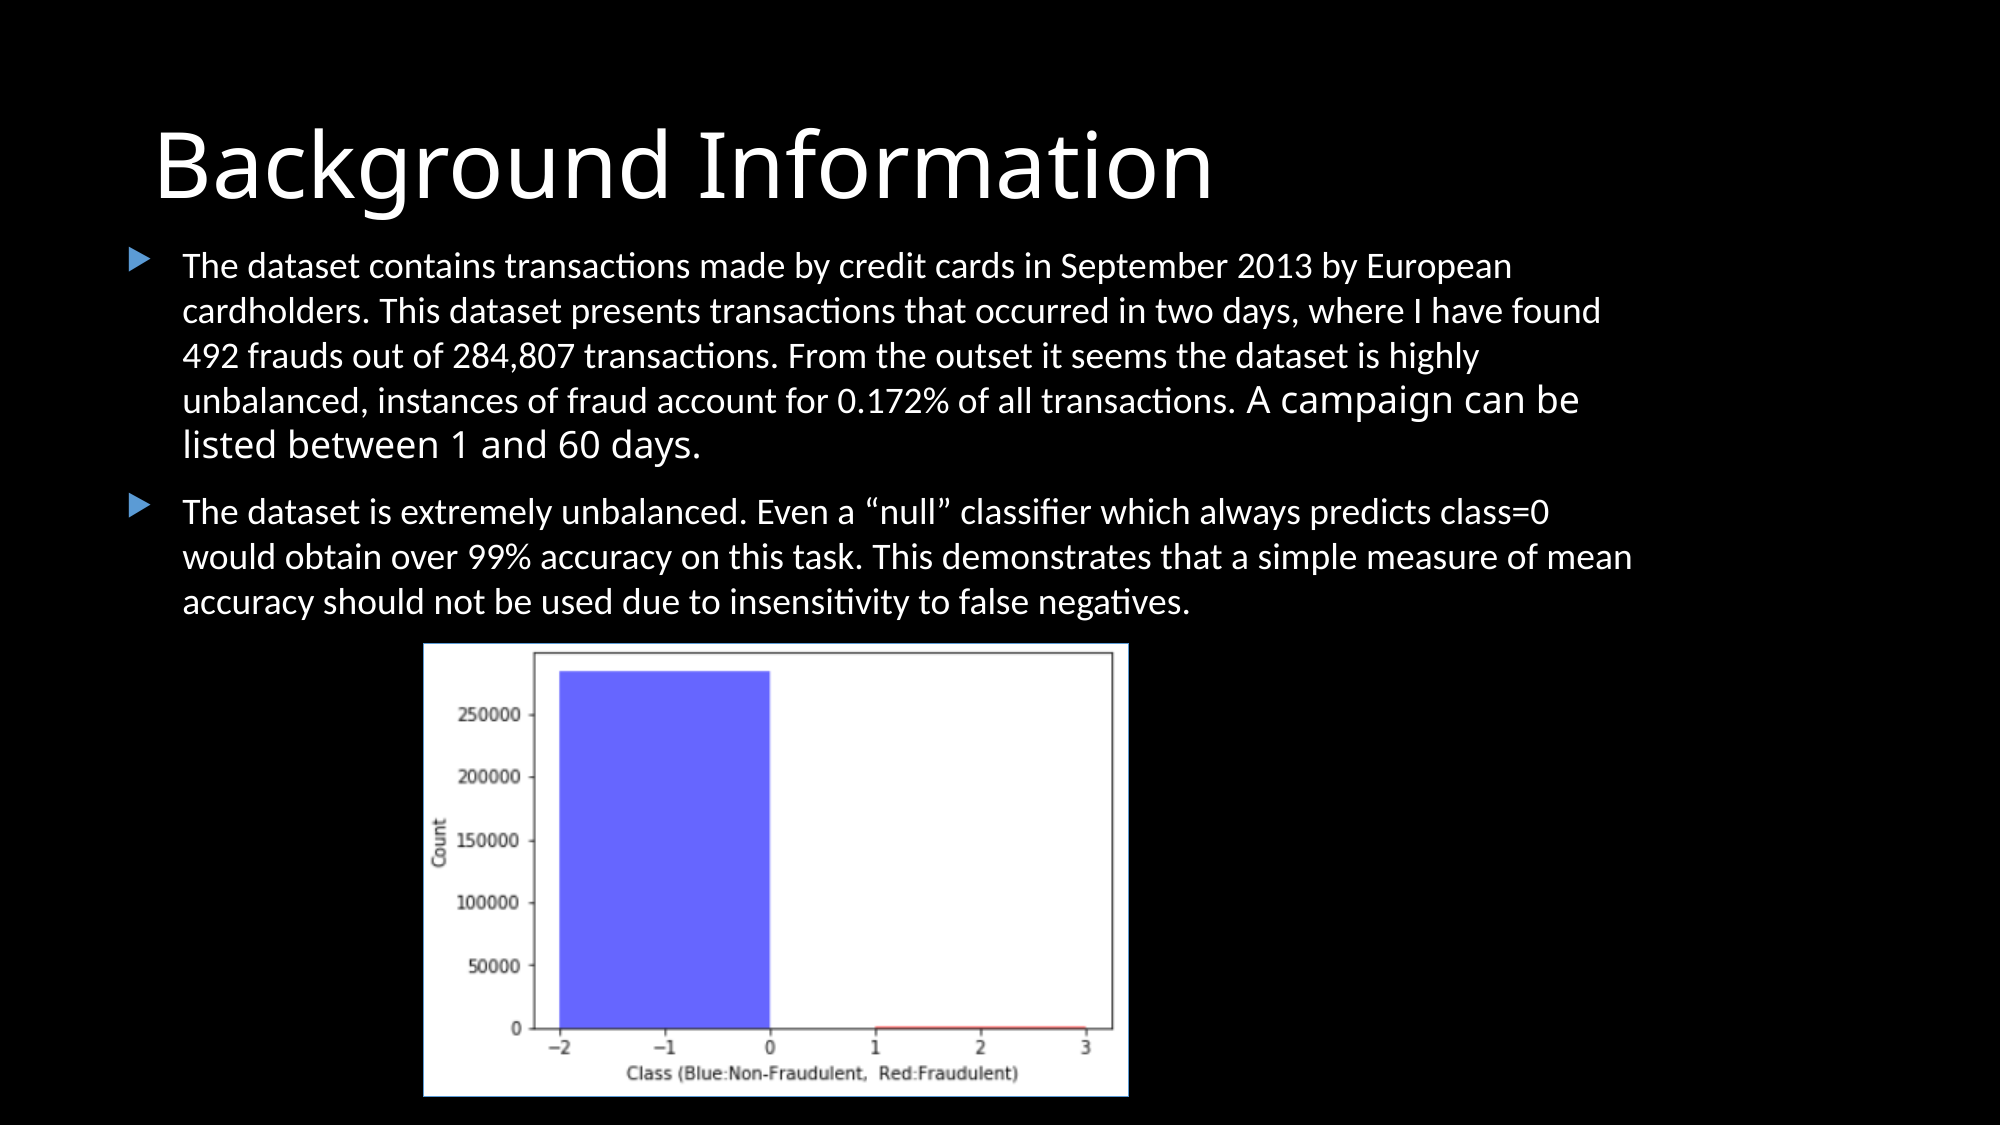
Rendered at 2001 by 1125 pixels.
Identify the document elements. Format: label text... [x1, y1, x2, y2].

text_box The dataset contains transactions made by credit cards in September 2013 by European cardholders. This dataset presents transactions that occurred in two days, where I have found 492 frauds out of 284,807 transactions. From the outset it seems the dataset is highly unbalanced, instances of fraud account for 0.172% of all transactions. A campaign can be listed between 1 and 60 days. The dataset is extremely unbalanced. Even a “null” classifier which always predicts class=0 would obtain over 99% accuracy on this task. This demonstrates that a simple measure of mean accuracy should not be used due to insensitivity to false negatives. [111, 233, 1667, 871]
title Background Information [137, 59, 1863, 278]
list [423, 643, 1129, 1097]
